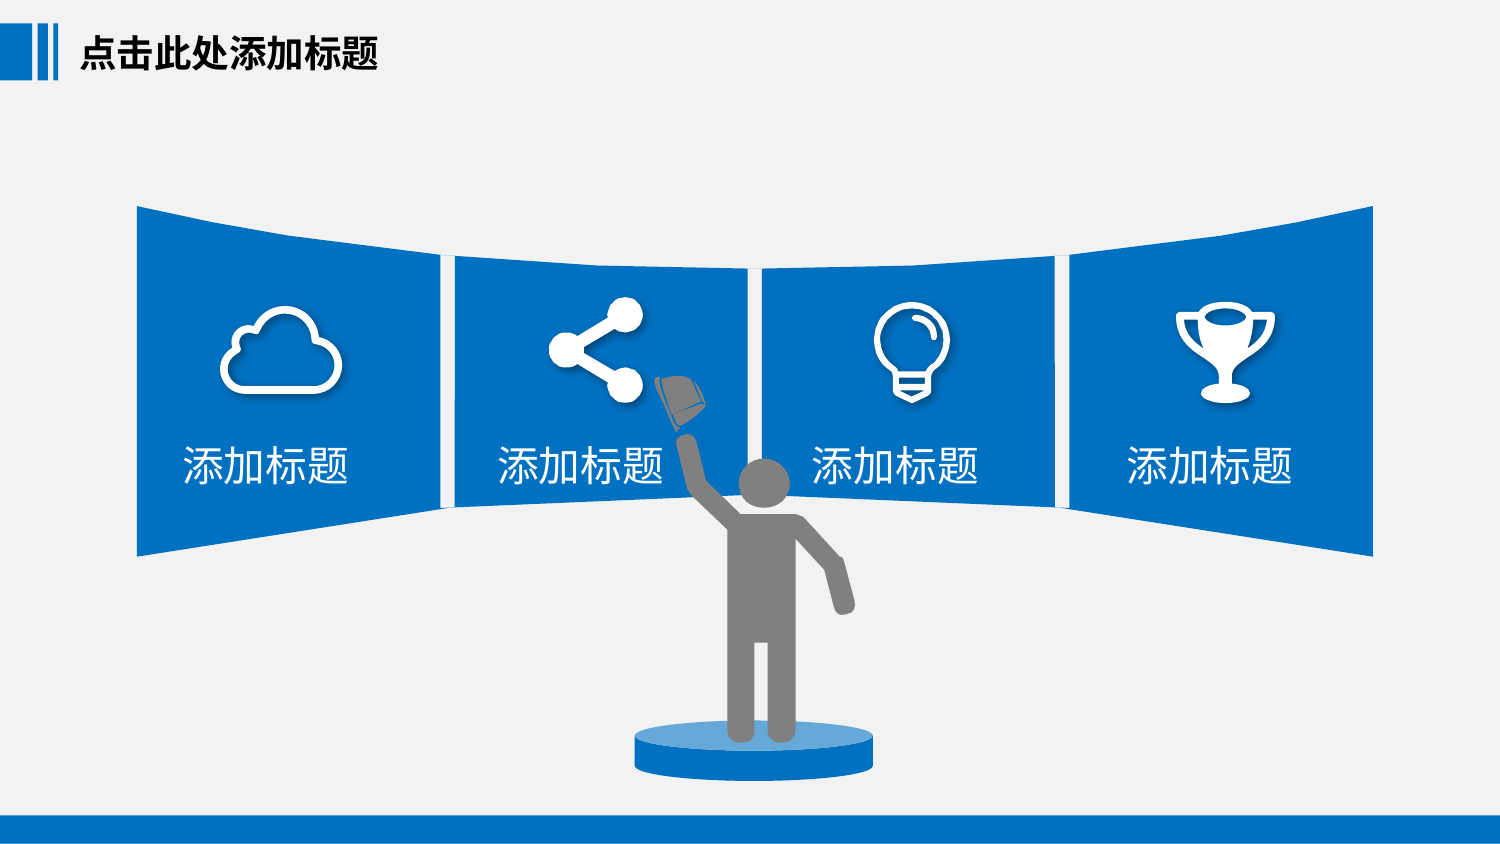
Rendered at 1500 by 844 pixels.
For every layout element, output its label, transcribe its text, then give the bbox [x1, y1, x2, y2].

text_box 点击此处添加标题 [67, 24, 393, 82]
text_box [53, 23, 59, 81]
text_box [0, 23, 33, 81]
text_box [136, 205, 1374, 782]
text_box [37, 23, 48, 81]
text_box [0, 815, 1500, 844]
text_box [648, 369, 857, 743]
